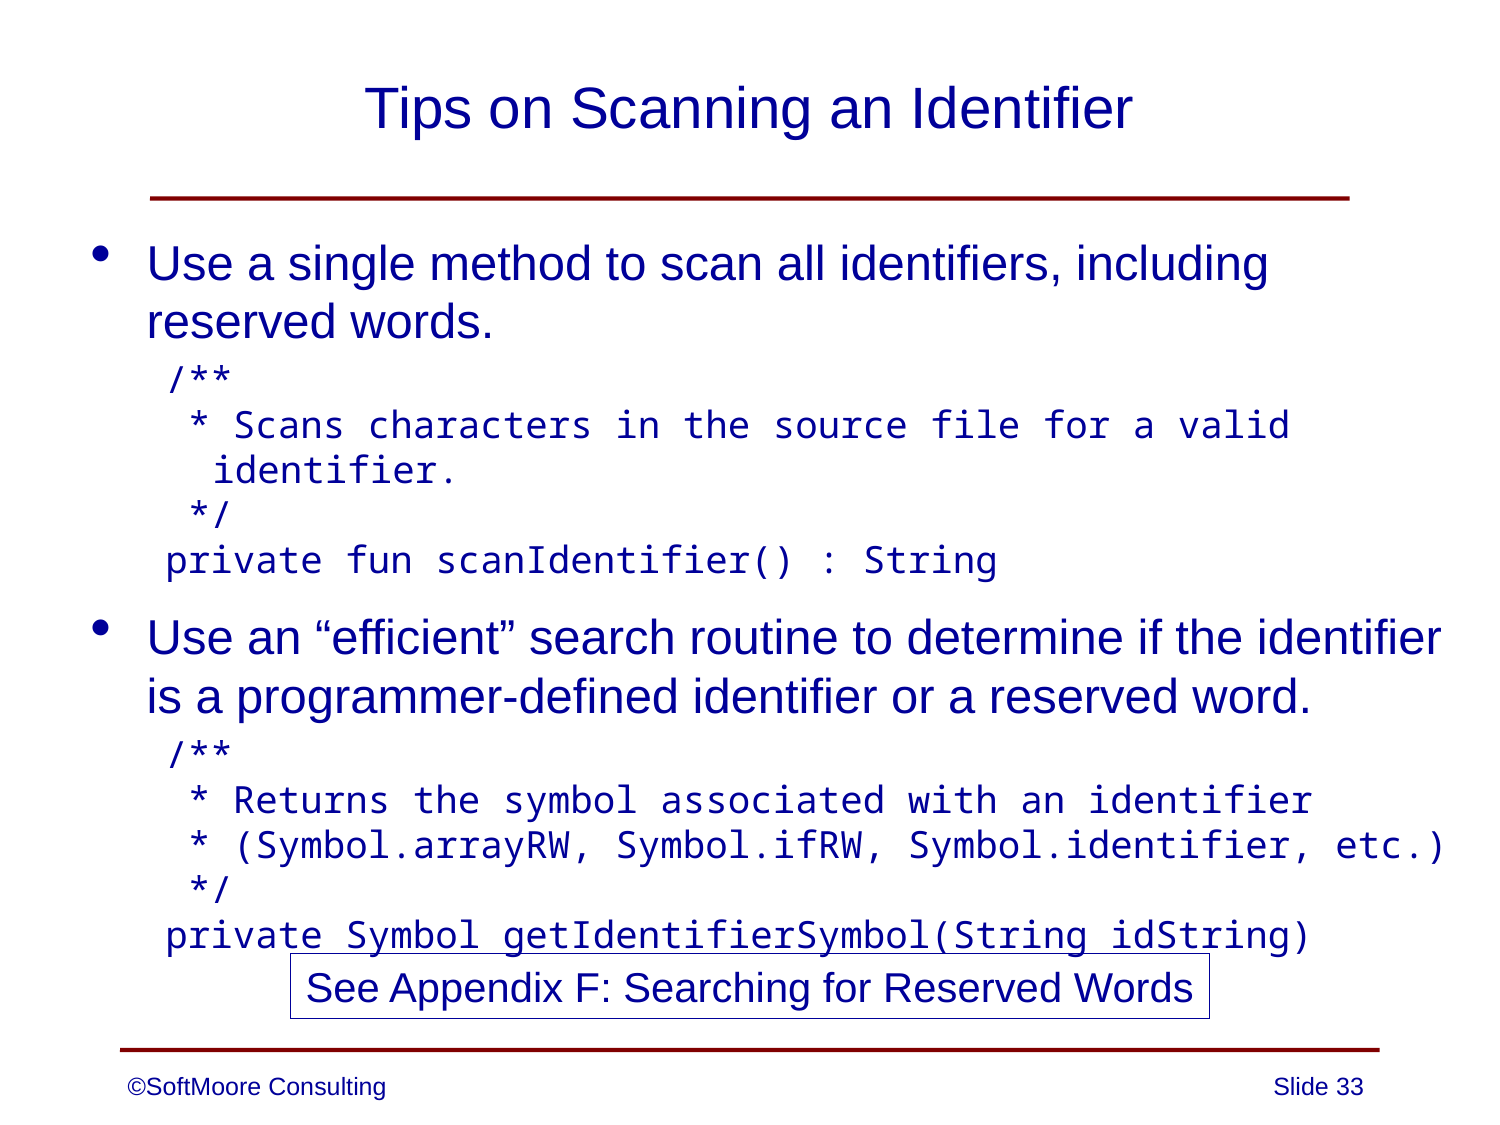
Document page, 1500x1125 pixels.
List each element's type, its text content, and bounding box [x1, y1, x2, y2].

list Use a single method to scan all identifiers, including reserved words. /** * Scans characters in the source file for a valid identifier. */ private fun scanIdentifier() : String Use an “efficient” search routine to determine if the identifier is a programmer-defined identifier or a reserved word. /** * Returns the symbol associated with an identifier * (Symbol.arrayRW, Symbol.ifRW, Symbol.identifier, etc.) */ private Symbol getIdentifierSymbol(String idString) [74, 223, 1471, 1034]
title Tips on Scanning an Identifier [149, 22, 1350, 188]
text_box See Appendix F: Searching for Reserved Words [290, 953, 1210, 1019]
slide_number Slide 33 [1078, 1061, 1380, 1109]
footer ©SoftMoore Consulting [111, 1061, 563, 1109]
